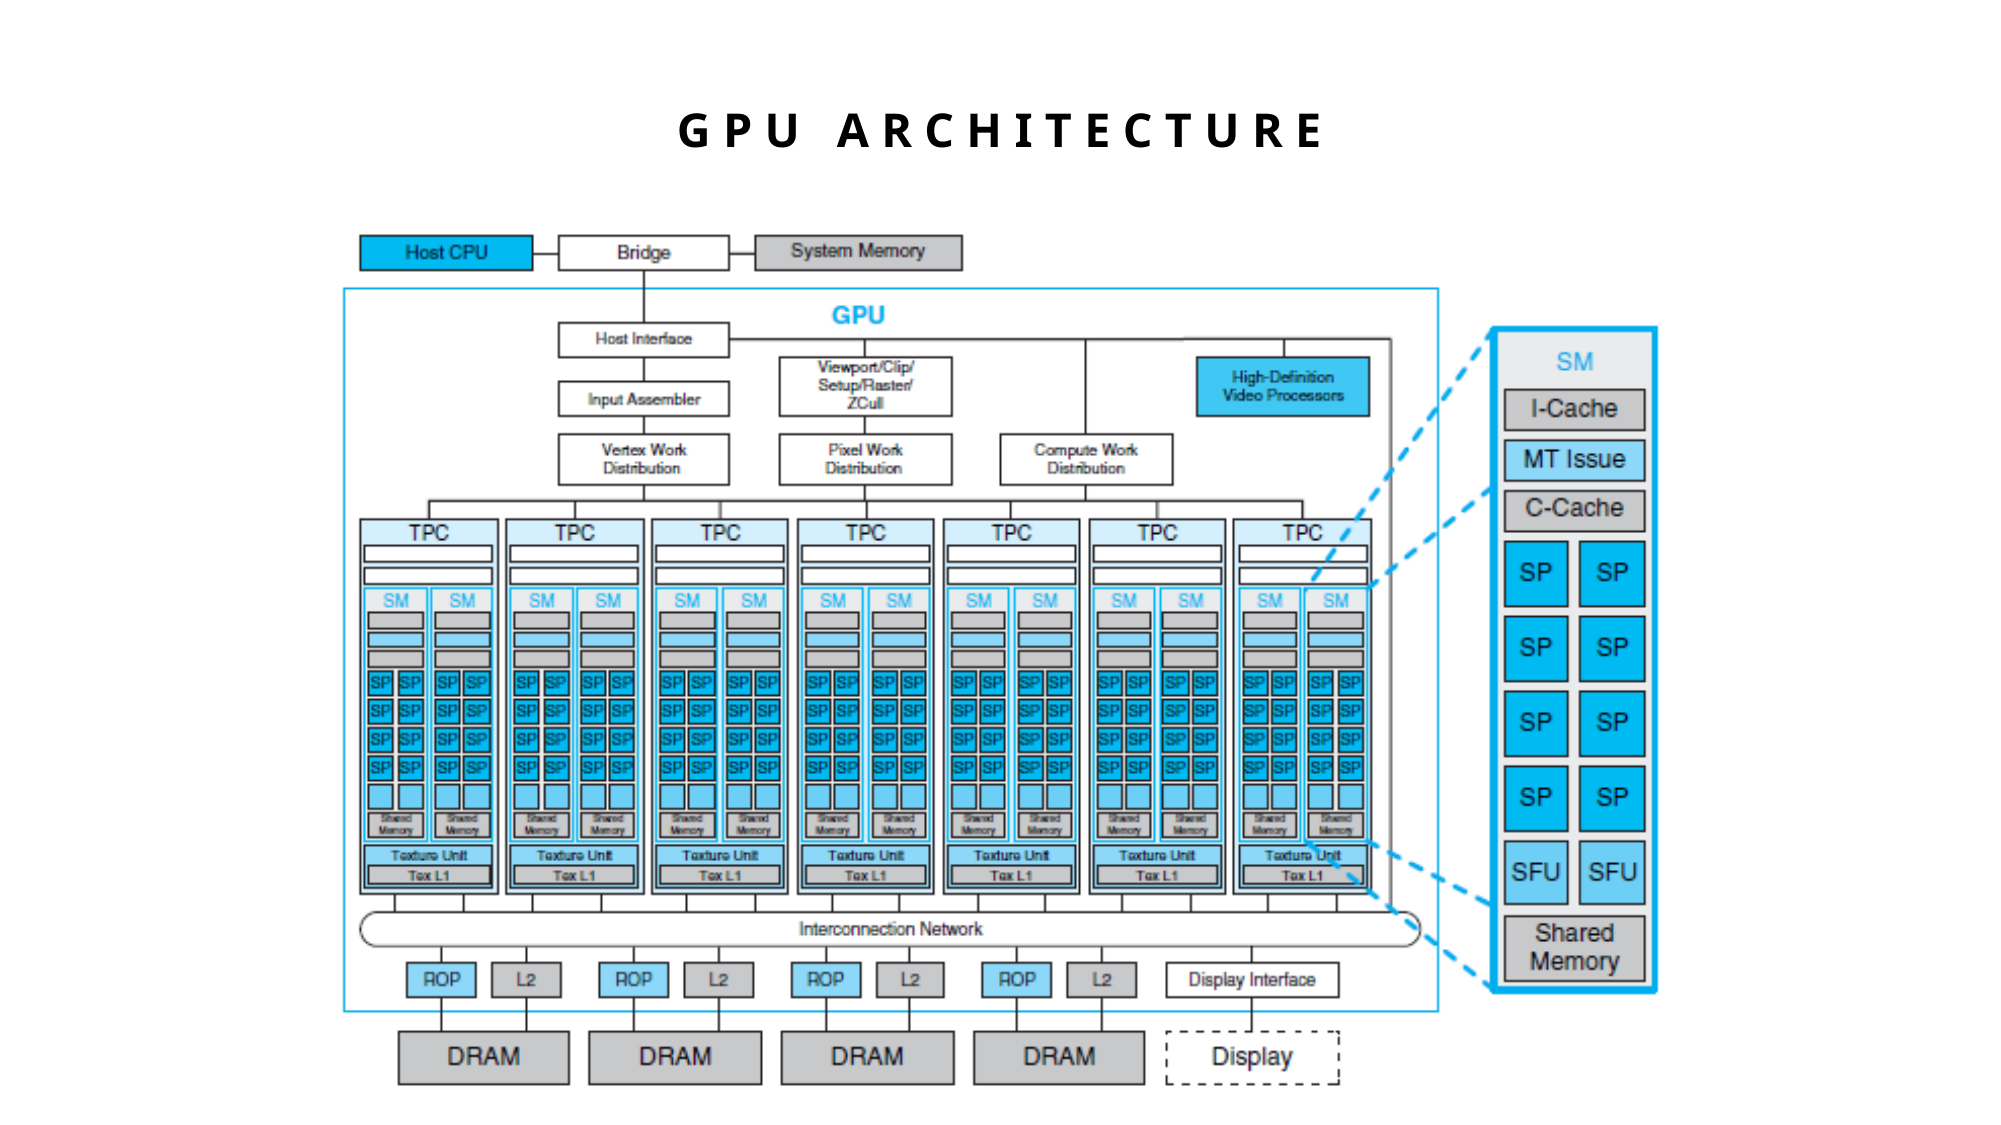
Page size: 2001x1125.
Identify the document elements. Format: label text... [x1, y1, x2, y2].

picture [293, 213, 1707, 1100]
title GPU Architecture [661, 75, 1339, 165]
